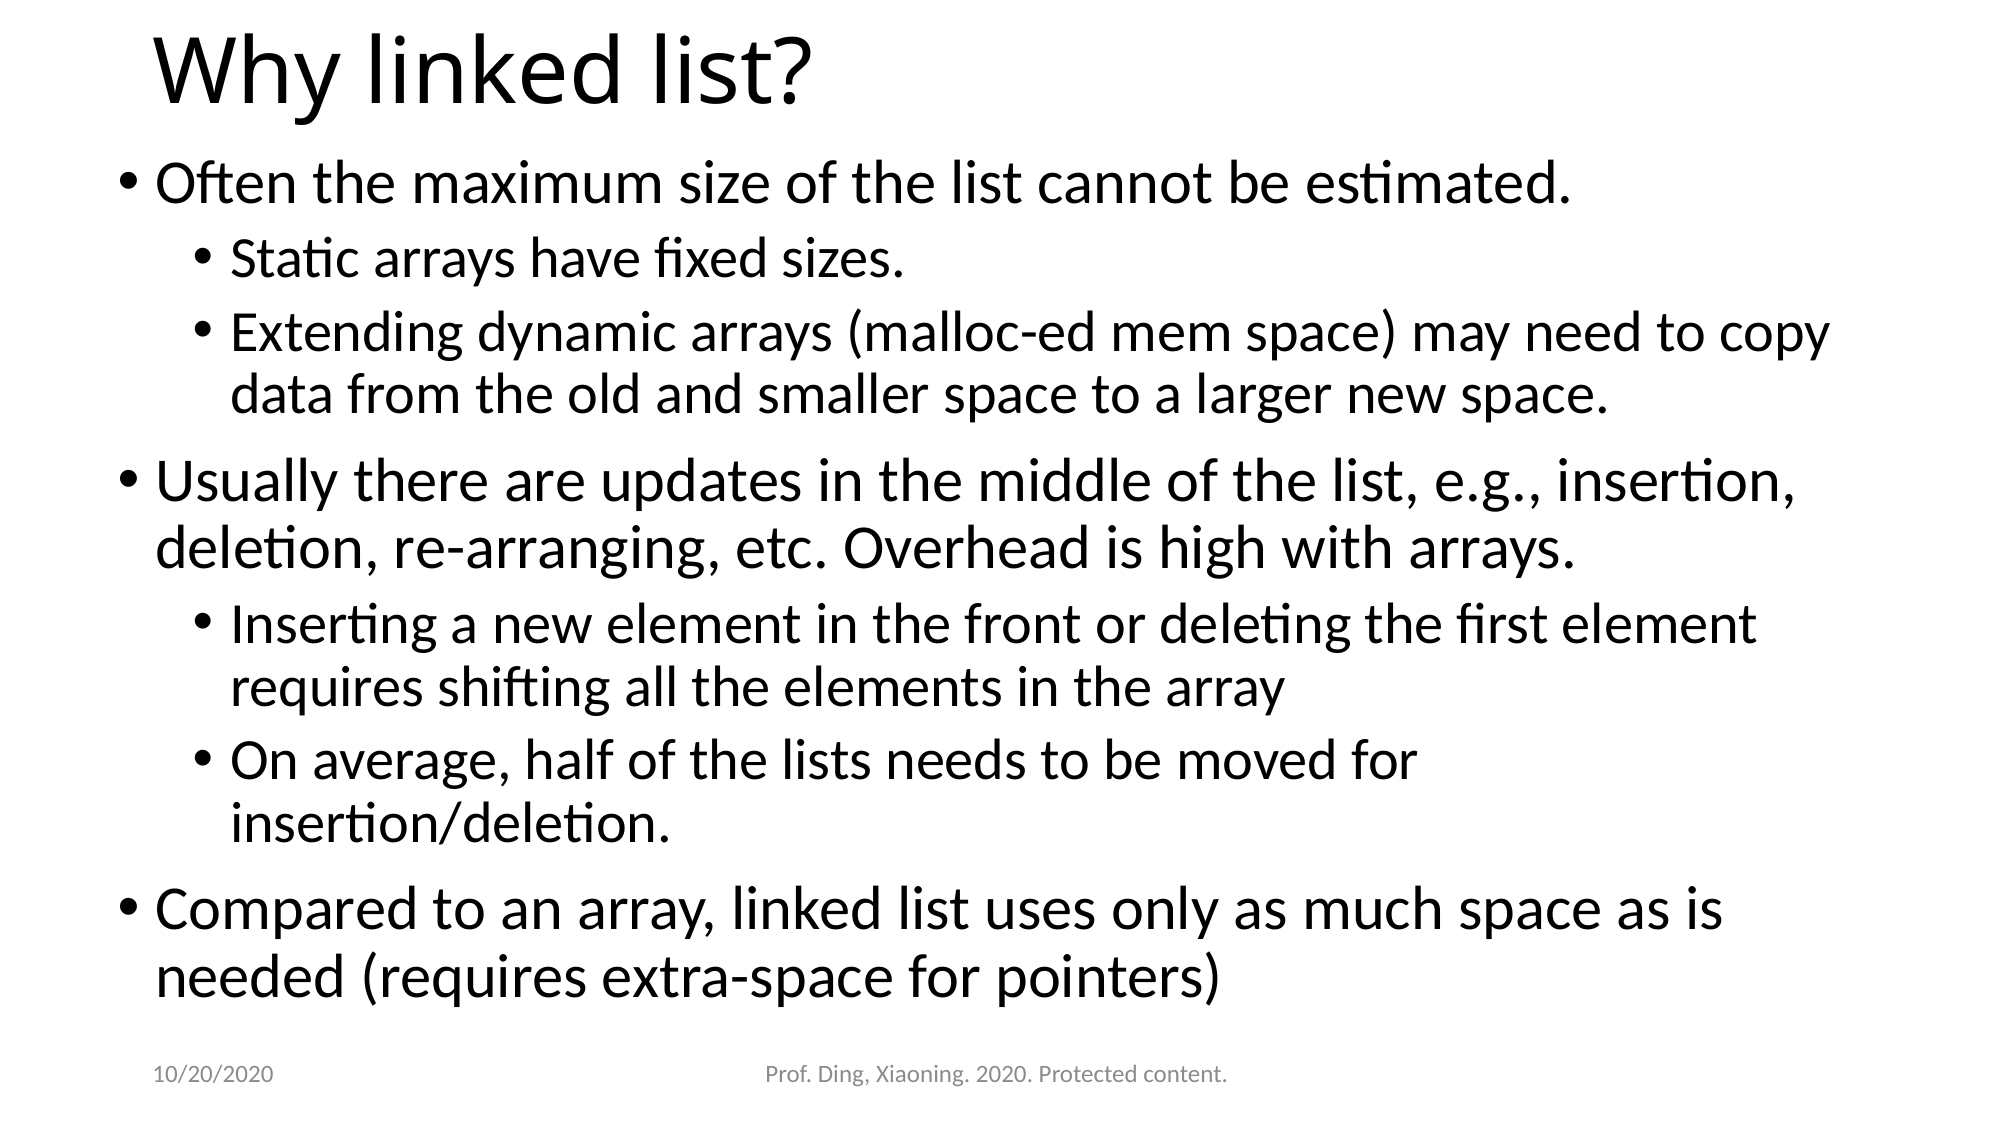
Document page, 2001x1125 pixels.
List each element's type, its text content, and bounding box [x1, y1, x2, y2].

title Why linked list? [137, 5, 1863, 142]
footer Prof. Ding, Xiaoning. 2020. Protected content. [675, 1042, 1338, 1103]
slide_number 68 [0, 1042, 675, 1103]
list Often the maximum size of the list cannot be estimated. Static arrays have fixed sizes. Extending dynamic arrays (malloc-ed mem space) may need to copy data from the old and smaller space to a larger new space. Usually there are updates in the middle of the list, e.g., insertion, deletion, re-arranging, etc. Overhead is high with arrays. Inserting a new element in the front or deleting the first element requires shifting all the elements in the array On average, half of the lists needs to be moved for insertion/deletion. Compared to an array, linked list uses only as much space as is needed (requires extra-space for pointers) [102, 142, 1886, 1043]
